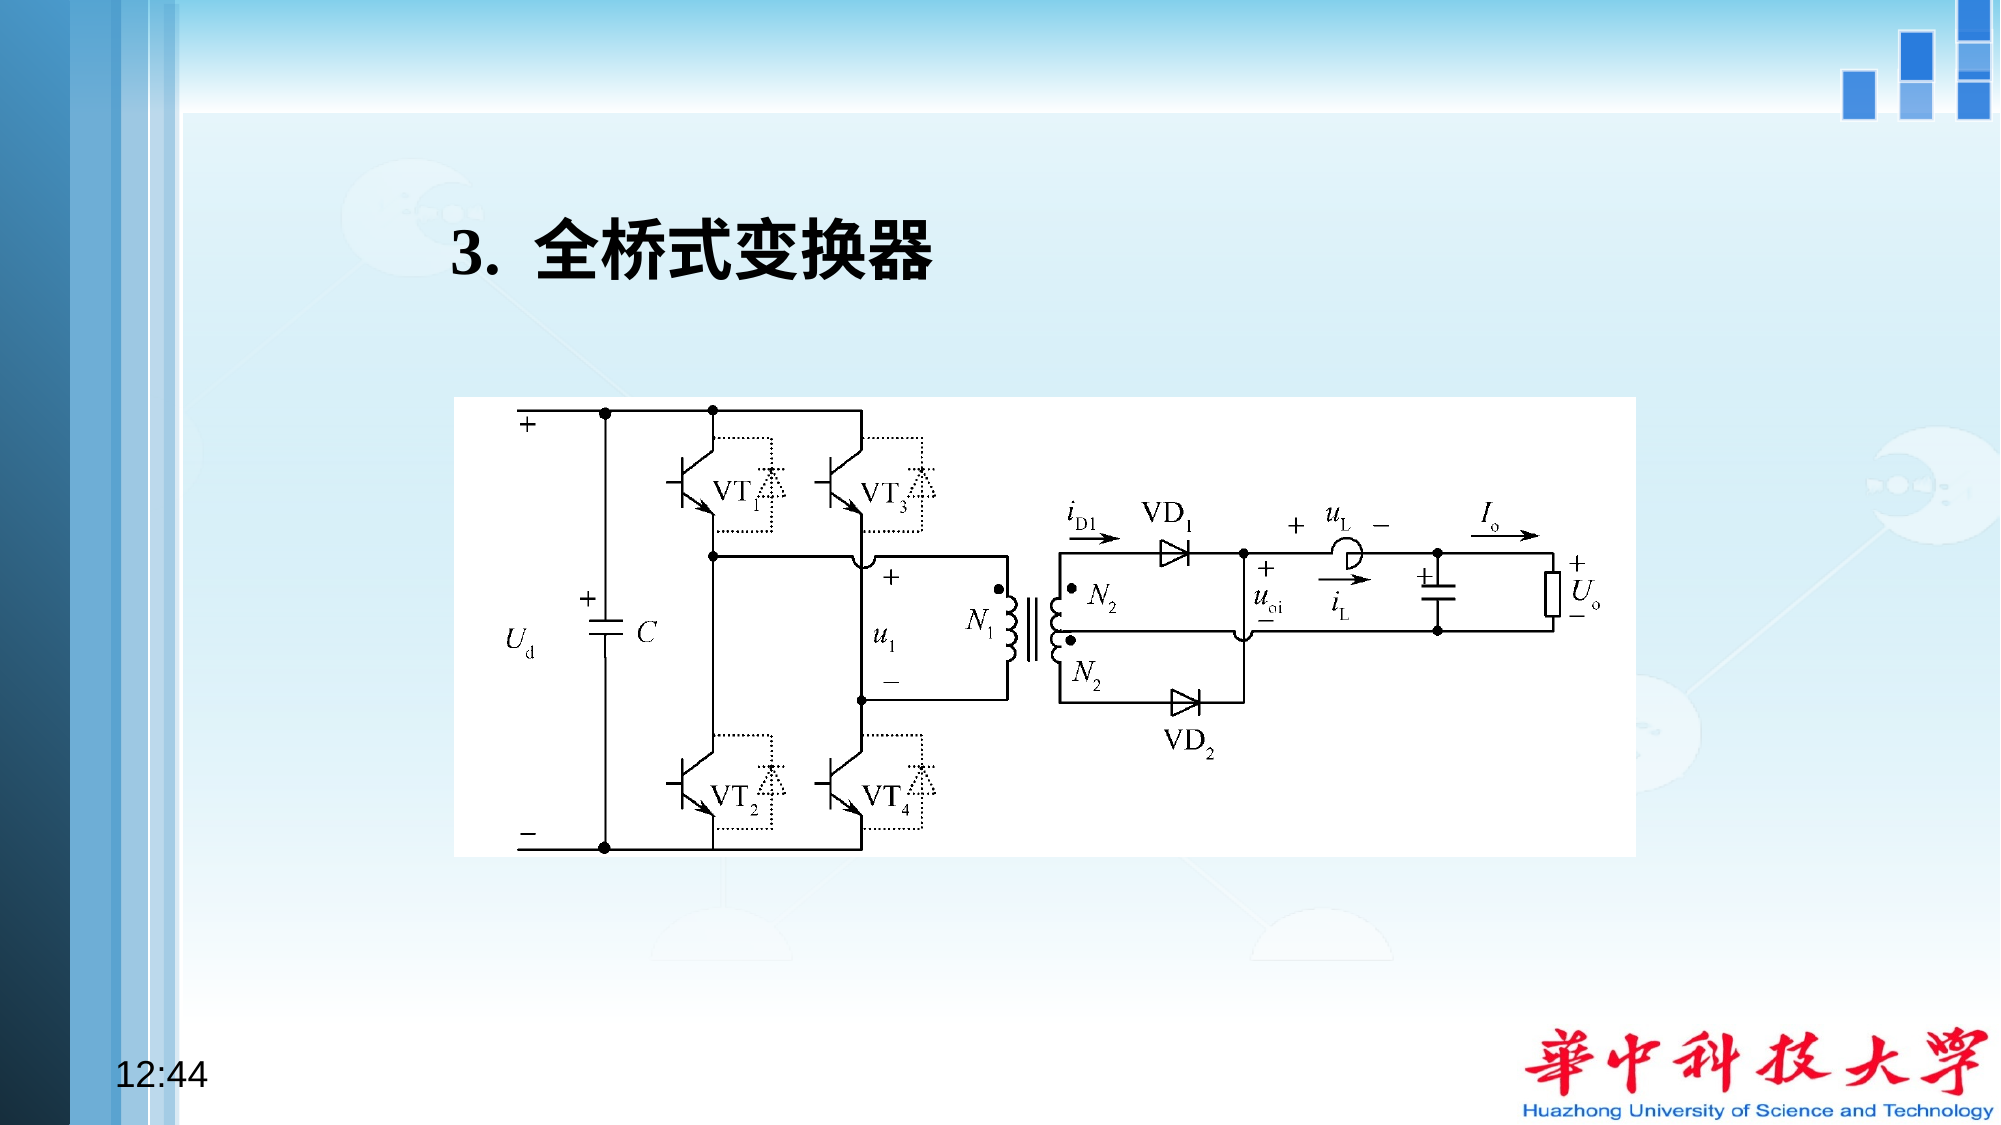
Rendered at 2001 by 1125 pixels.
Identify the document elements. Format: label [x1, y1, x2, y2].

picture [175, 113, 2000, 965]
picture [1517, 1024, 2000, 1125]
slide_number [99, 1042, 567, 1103]
